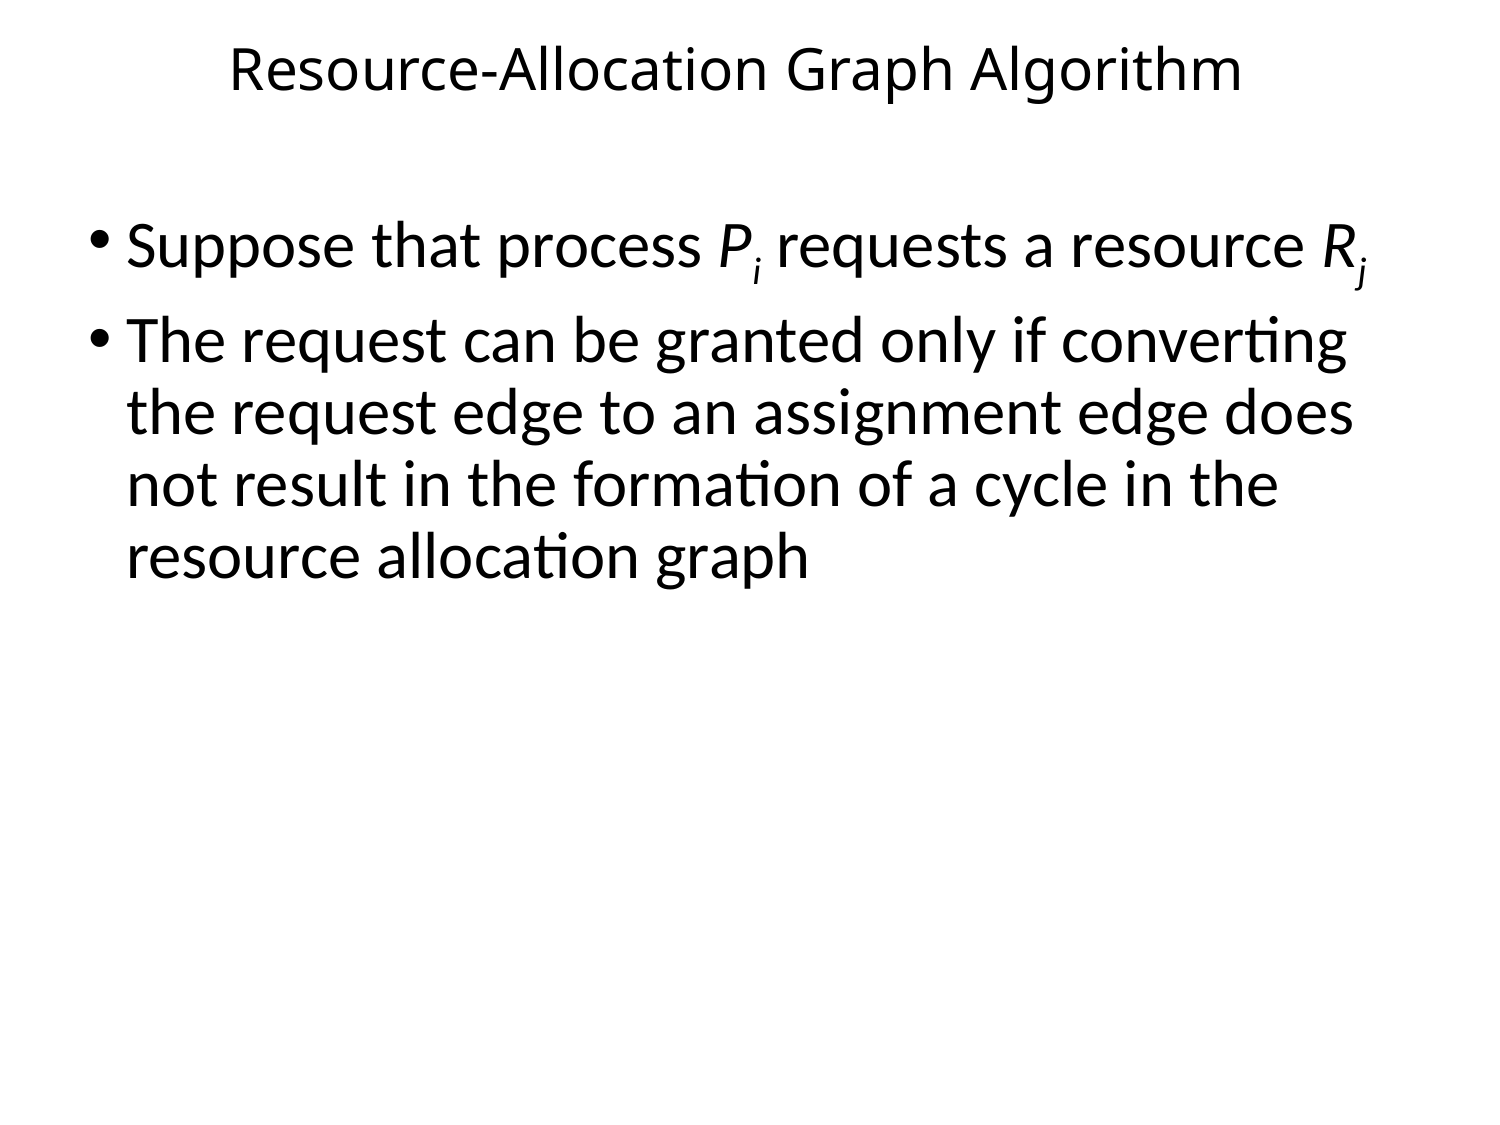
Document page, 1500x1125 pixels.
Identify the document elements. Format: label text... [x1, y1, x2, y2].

title Resource-Allocation Graph Algorithm [213, 24, 1470, 120]
list Suppose that process Pi requests a resource Rj The request can be granted only if converting the request edge to an assignment edge does not result in the formation of a cycle in the resource allocation graph [73, 194, 1444, 901]
